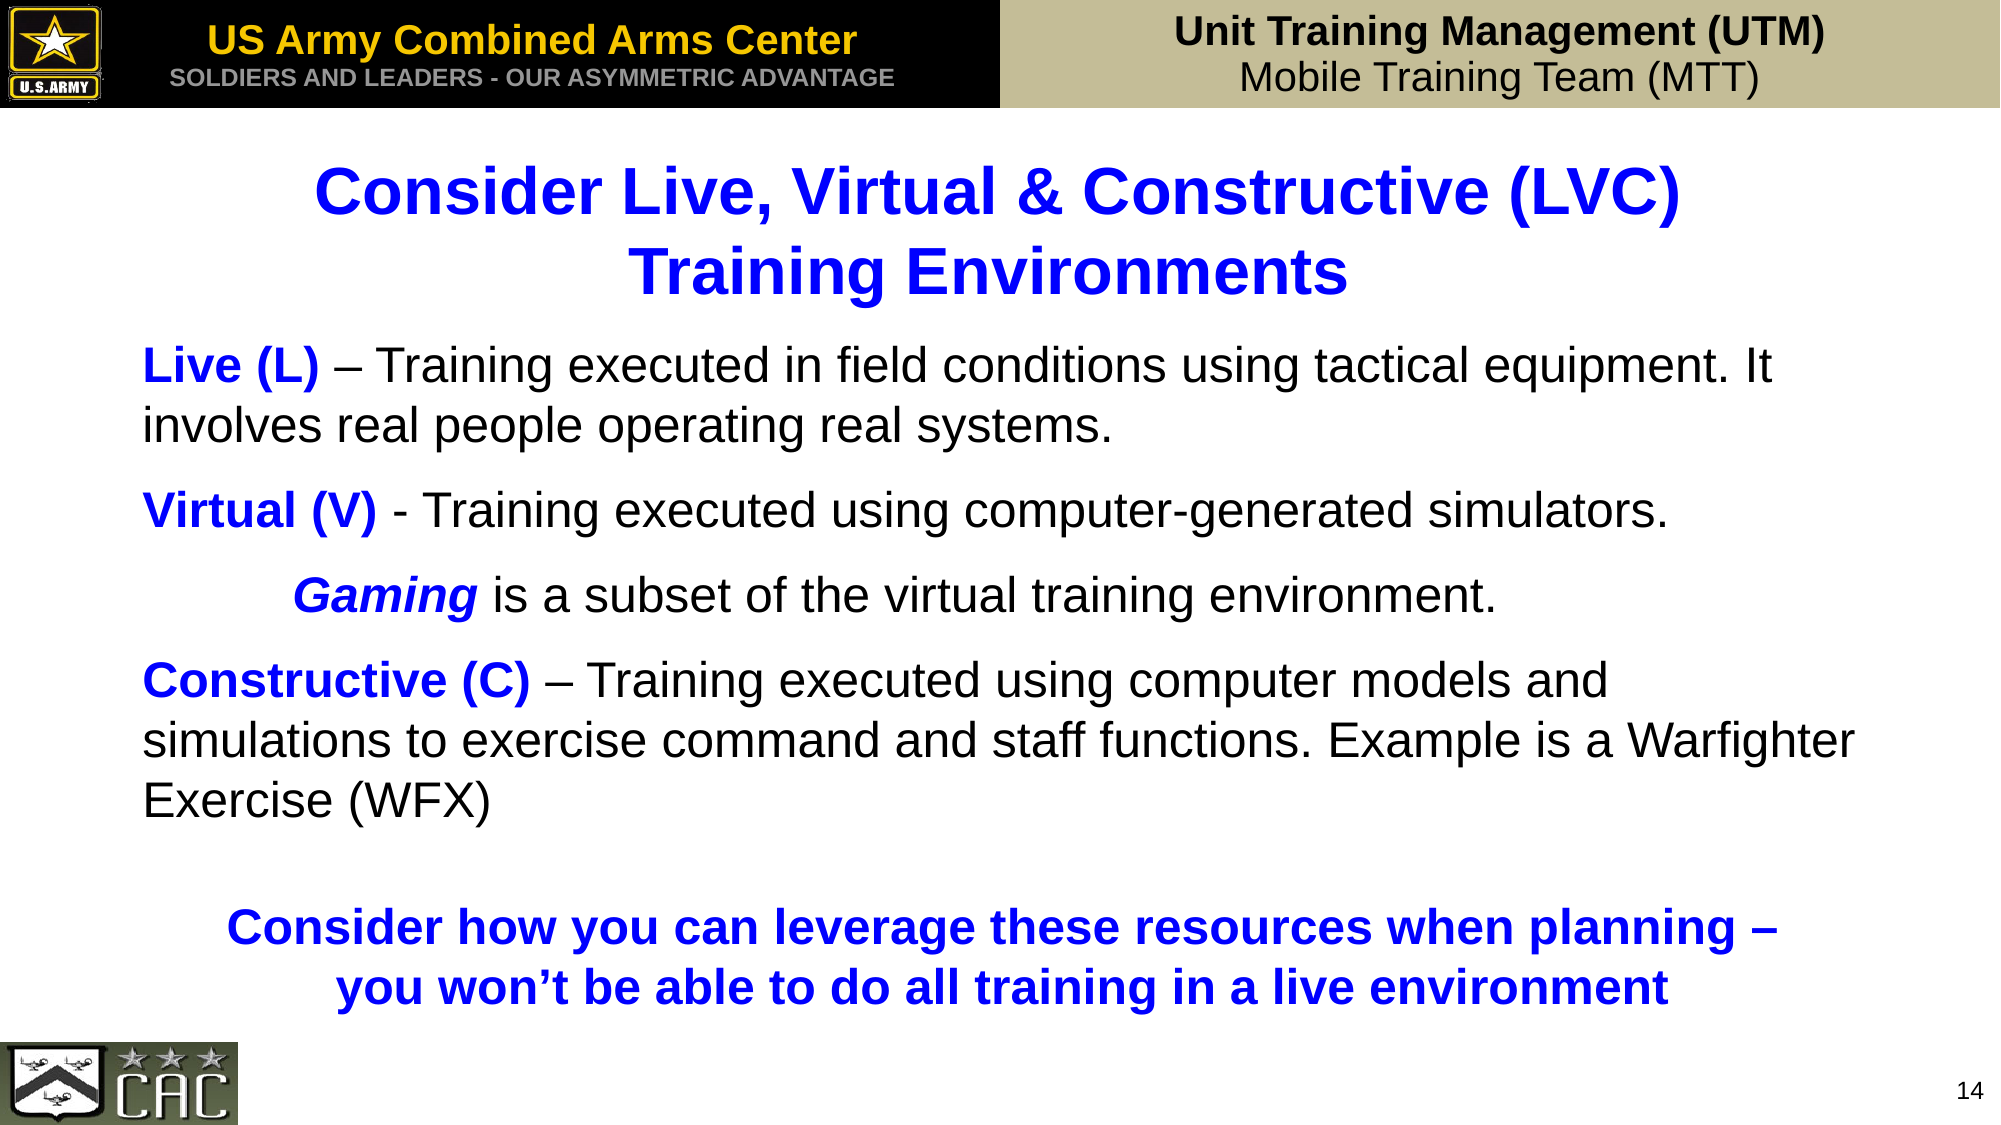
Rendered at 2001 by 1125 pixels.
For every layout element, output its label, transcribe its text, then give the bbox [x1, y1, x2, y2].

text_box Consider Live, Virtual & Constructive (LVC) Training Environments [248, 140, 1749, 315]
picture [0, 1042, 238, 1125]
text_box Consider how you can leverage these resources when planning – you won’t be able to do all training in a live environment [208, 887, 1798, 1023]
picture [0, 3, 110, 103]
slide_number 14 [1532, 1059, 2000, 1119]
text_box Live (L) – Training executed in field conditions using tactical equipment. It involves real people operating real systems. Virtual (V) - Training executed using computer-generated simulators. Gaming is a subset of the virtual training environment. Constructive (C) – Training executed using computer models and simulations to exercise command and staff functions. Example is a Warfighter Exercise (WFX) [127, 324, 1878, 835]
